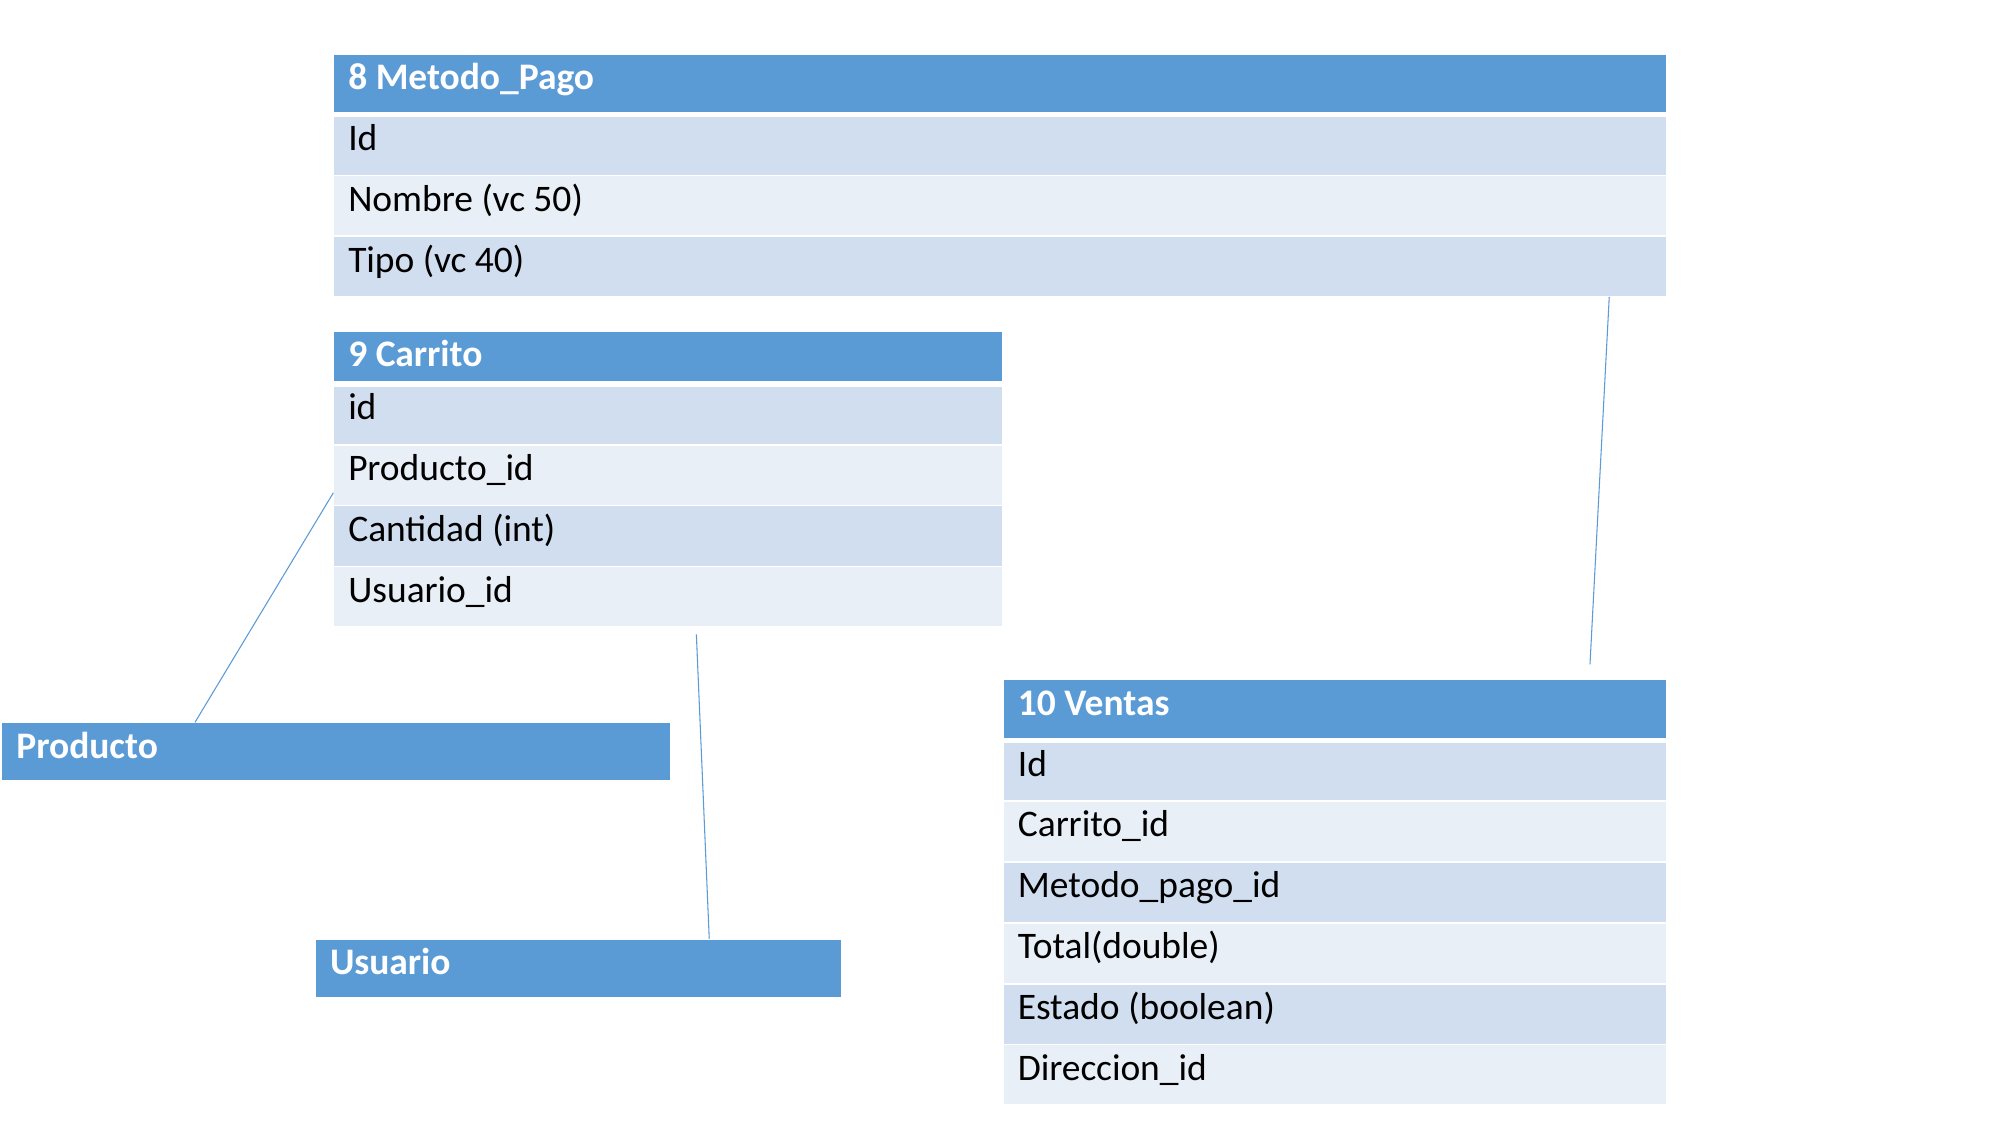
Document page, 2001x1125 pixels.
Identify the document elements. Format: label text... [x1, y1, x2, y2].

table_cell Estado (boolean) [1004, 985, 1666, 1044]
table_cell Id [1004, 743, 1666, 800]
table_cell Nombre (vc 50) [334, 176, 1666, 235]
table_cell Carrito_id [1004, 802, 1666, 861]
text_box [696, 634, 710, 939]
table_header Usuario [316, 940, 841, 997]
table_cell Total(double) [1004, 924, 1666, 983]
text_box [1589, 297, 1610, 665]
table_header 8 Metodo_Pago [334, 55, 1666, 112]
table_cell Cantidad (int) [334, 506, 1002, 566]
table_header 10 Ventas [1004, 680, 1666, 738]
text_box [194, 492, 334, 723]
table_cell Producto_id [334, 446, 1002, 505]
table_cell Id [334, 117, 1666, 175]
table_header 9 Carrito [334, 332, 1002, 381]
table_cell Usuario_id [334, 567, 1002, 626]
table_header Producto [2, 723, 670, 780]
table_cell id [334, 387, 1002, 444]
table_cell Metodo_pago_id [1004, 863, 1666, 922]
table_cell Tipo (vc 40) [334, 237, 1666, 296]
table_cell Direccion_id [1004, 1045, 1666, 1104]
